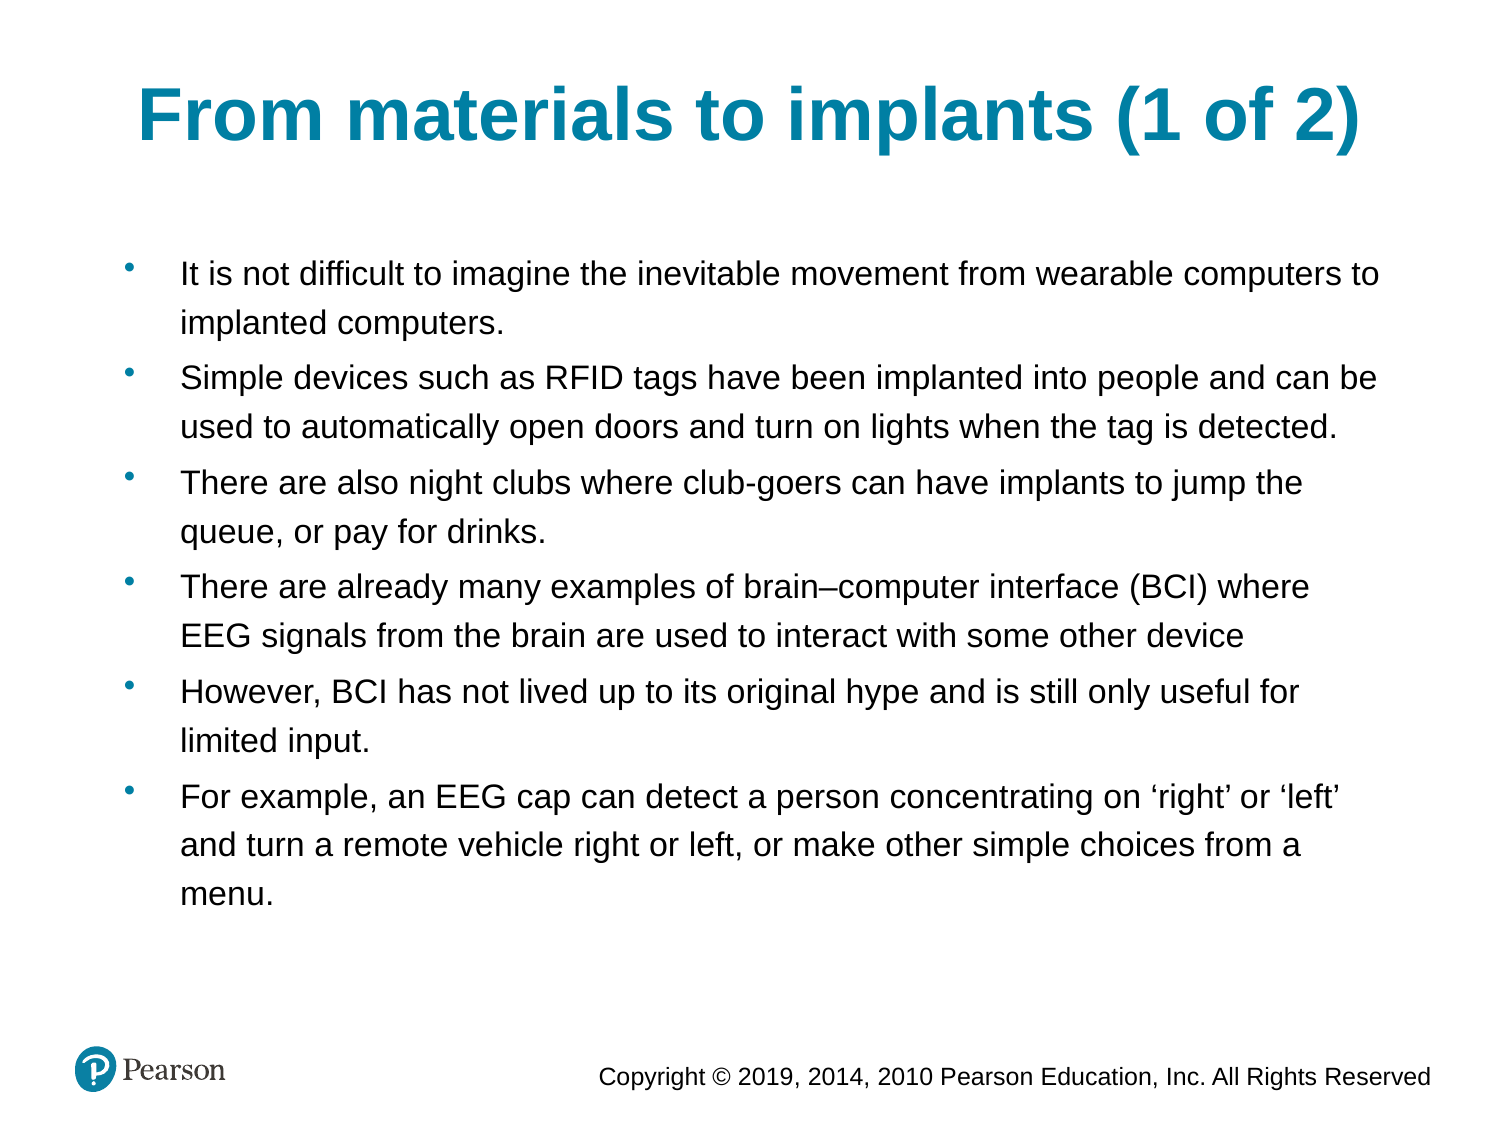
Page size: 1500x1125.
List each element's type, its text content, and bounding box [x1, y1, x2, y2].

list It is not difficult to imagine the inevitable movement from wearable computers to implanted computers. Simple devices such as RFID tags have been implanted into people and can be used to automatically open doors and turn on lights when the tag is detected. There are also night clubs where club-goers can have implants to jump the queue, or pay for drinks. There are already many examples of brain–computer interface (BCI) where EEG signals from the brain are used to interact with some other device However, BCI has not lived up to its original hype and is still only useful for limited input. For example, an EEG cap can detect a person concentrating on ‘right’ or ‘left’ and turn a remote vehicle right or left, or make other simple choices from a menu. [108, 235, 1403, 950]
title From materials to implants (1 of 2) [103, 71, 1397, 150]
